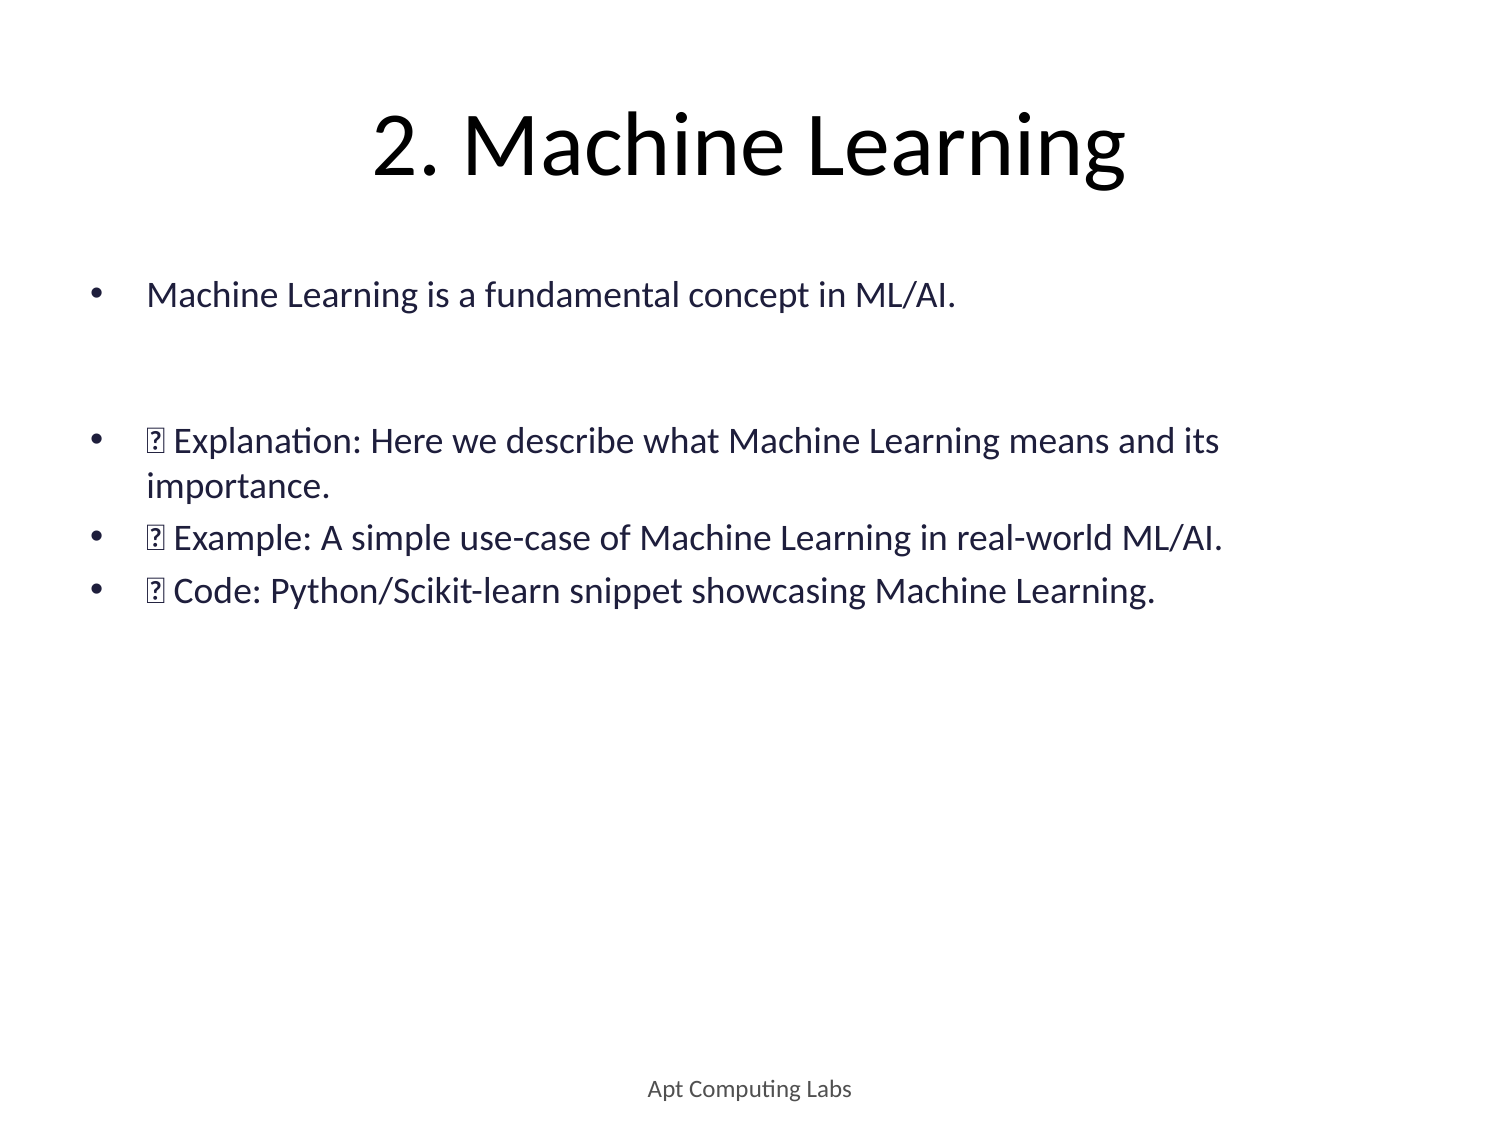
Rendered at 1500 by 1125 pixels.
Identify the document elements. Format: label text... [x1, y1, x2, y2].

title 2. Machine Learning [75, 45, 1425, 233]
text_box Apt Computing Labs [632, 1020, 868, 1110]
list Machine Learning is a fundamental concept in ML/AI. 🔹 Explanation: Here we describe what Machine Learning means and its importance. 🔹 Example: A simple use-case of Machine Learning in real-world ML/AI. 🔹 Code: Python/Scikit-learn snippet showcasing Machine Learning. [75, 262, 1425, 1005]
